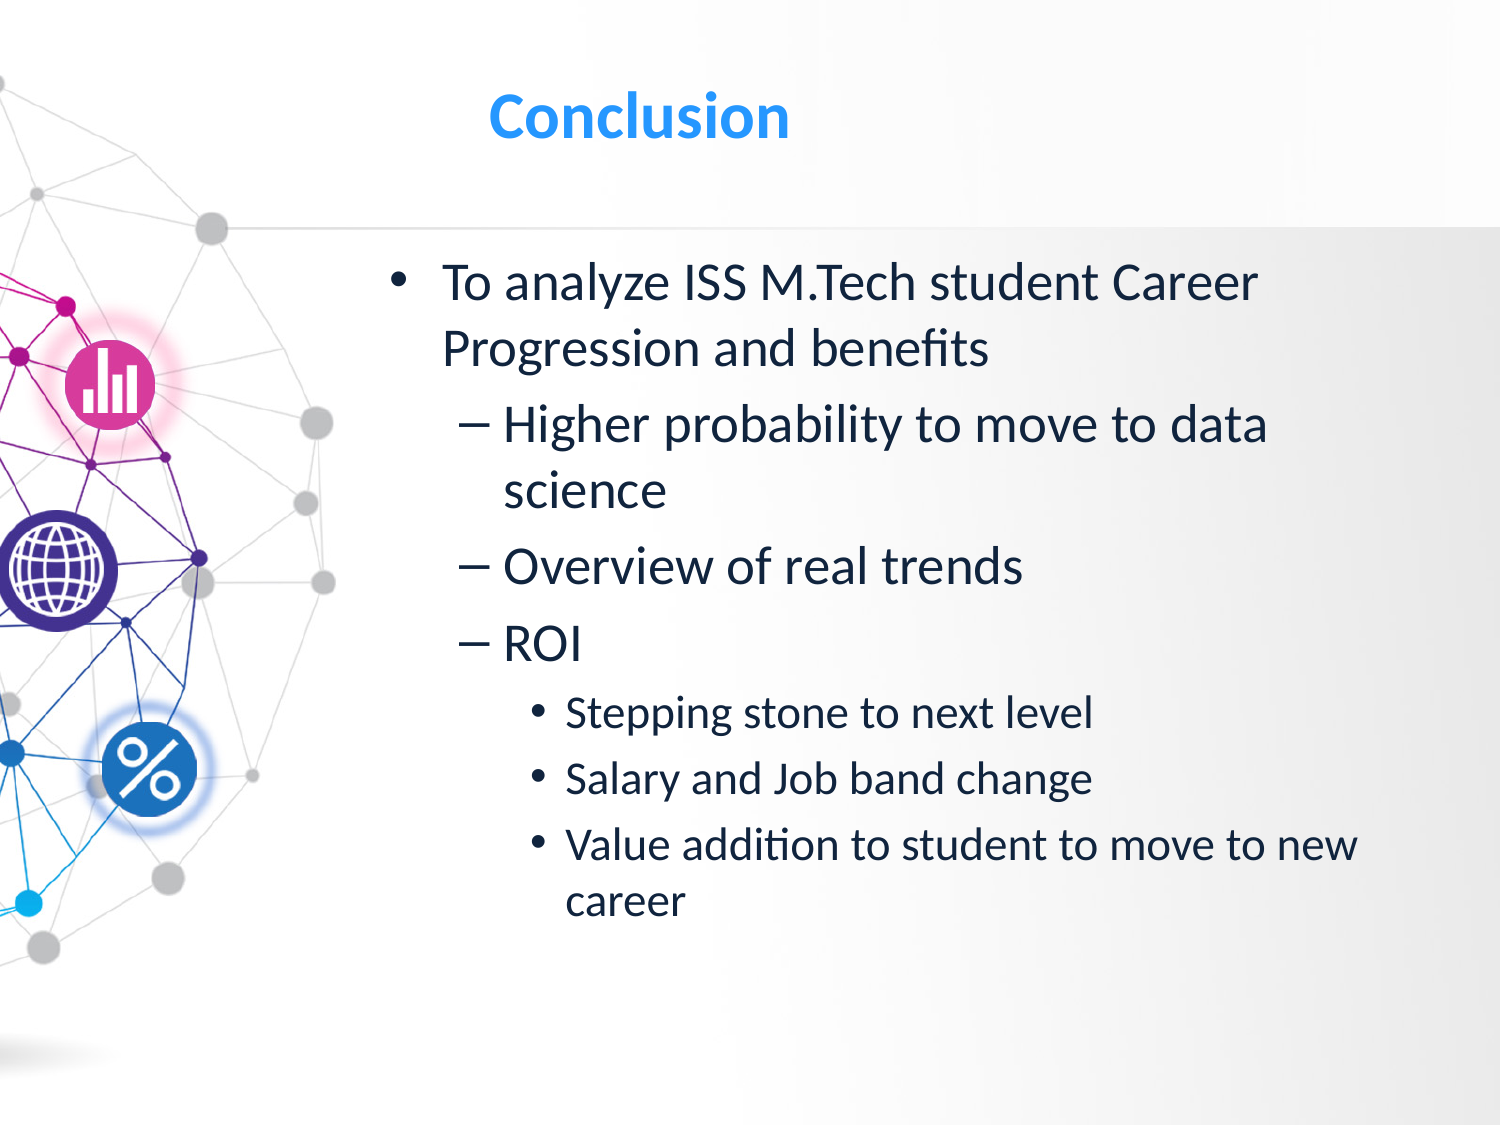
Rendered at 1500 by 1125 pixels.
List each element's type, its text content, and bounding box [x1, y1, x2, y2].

list To analyze ISS M.Tech student Career Progression and benefits Higher probability to move to data science Overview of real trends ROI Stepping stone to next level Salary and Job band change Value addition to student to move to new career [374, 238, 1377, 940]
picture [0, 0, 1500, 1125]
text_box Conclusion [474, 61, 1452, 162]
